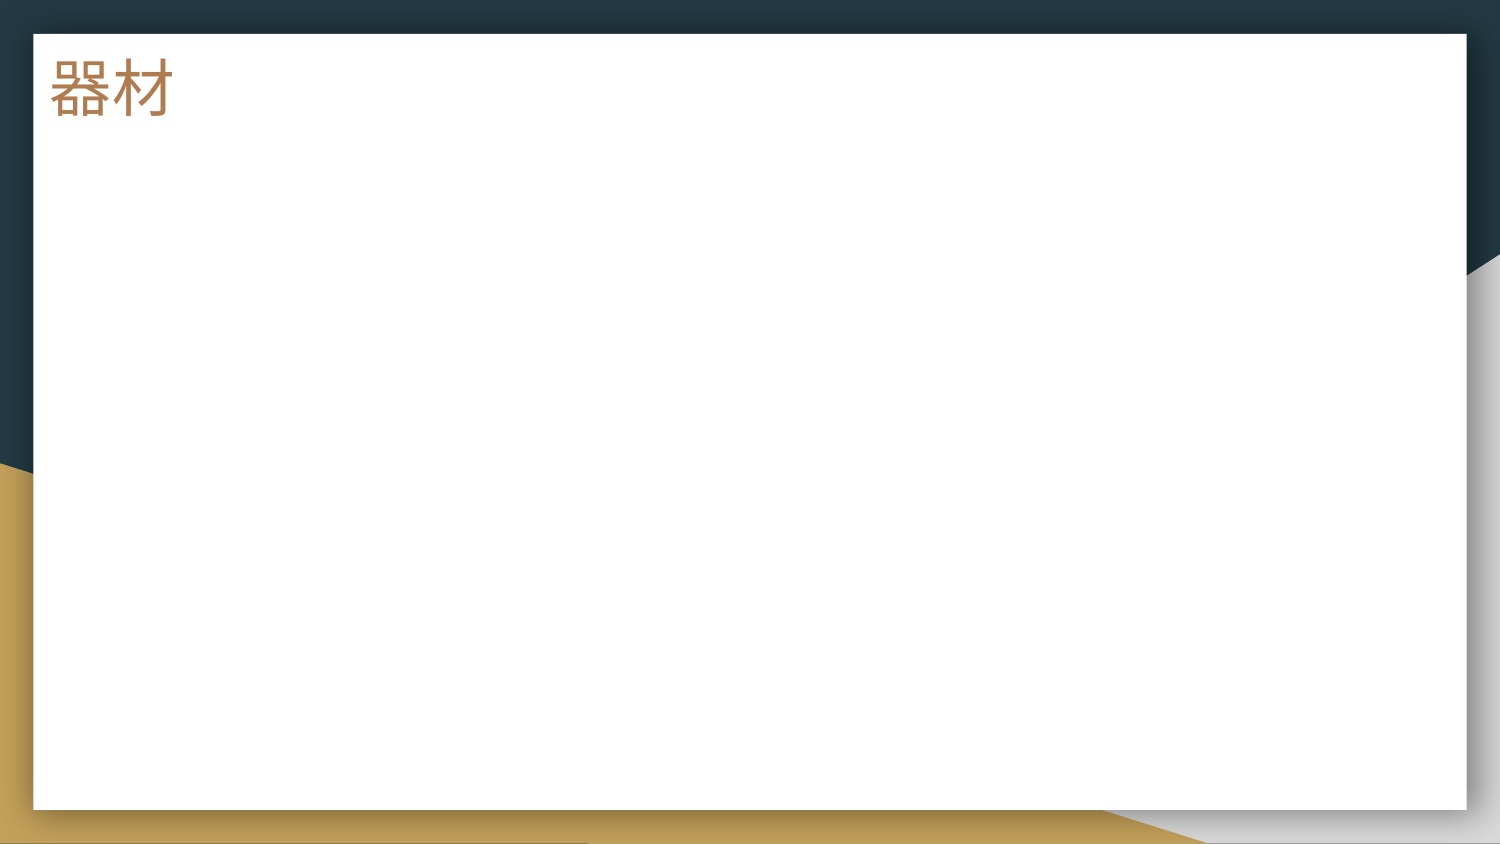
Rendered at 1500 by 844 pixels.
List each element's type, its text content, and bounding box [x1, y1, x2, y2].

title 器材 [34, 33, 1266, 191]
